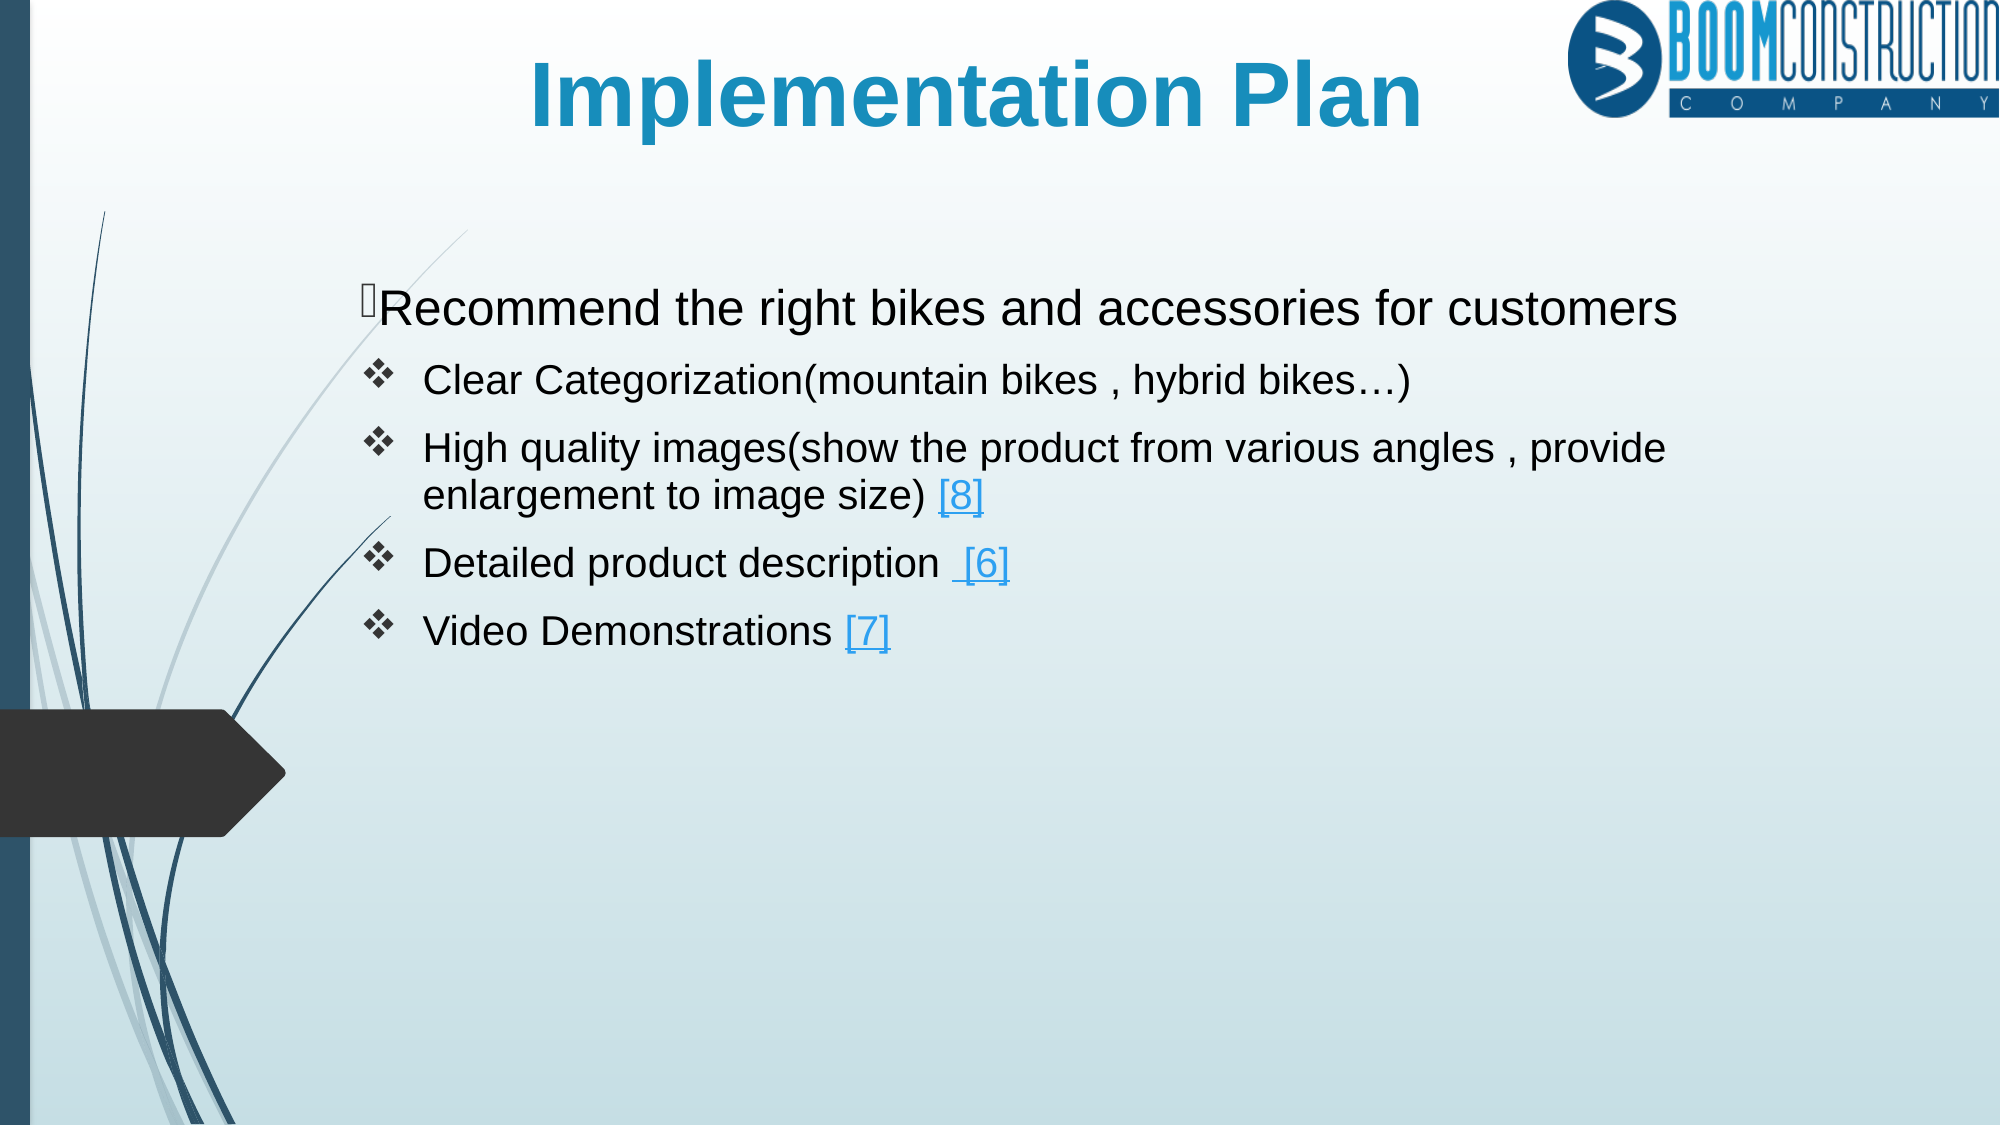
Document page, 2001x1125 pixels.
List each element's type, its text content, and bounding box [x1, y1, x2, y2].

text_box Implementation Plan [386, 41, 1568, 150]
text_box Recommend the right bikes and accessories for customers Clear Categorization(mountain bikes , hybrid bikes…) High quality images(show the product from various angles , provide enlargement to image size) [8] Detailed product description [6] Video Demonstrations [7] [345, 275, 1849, 1125]
picture [1567, 0, 2000, 119]
